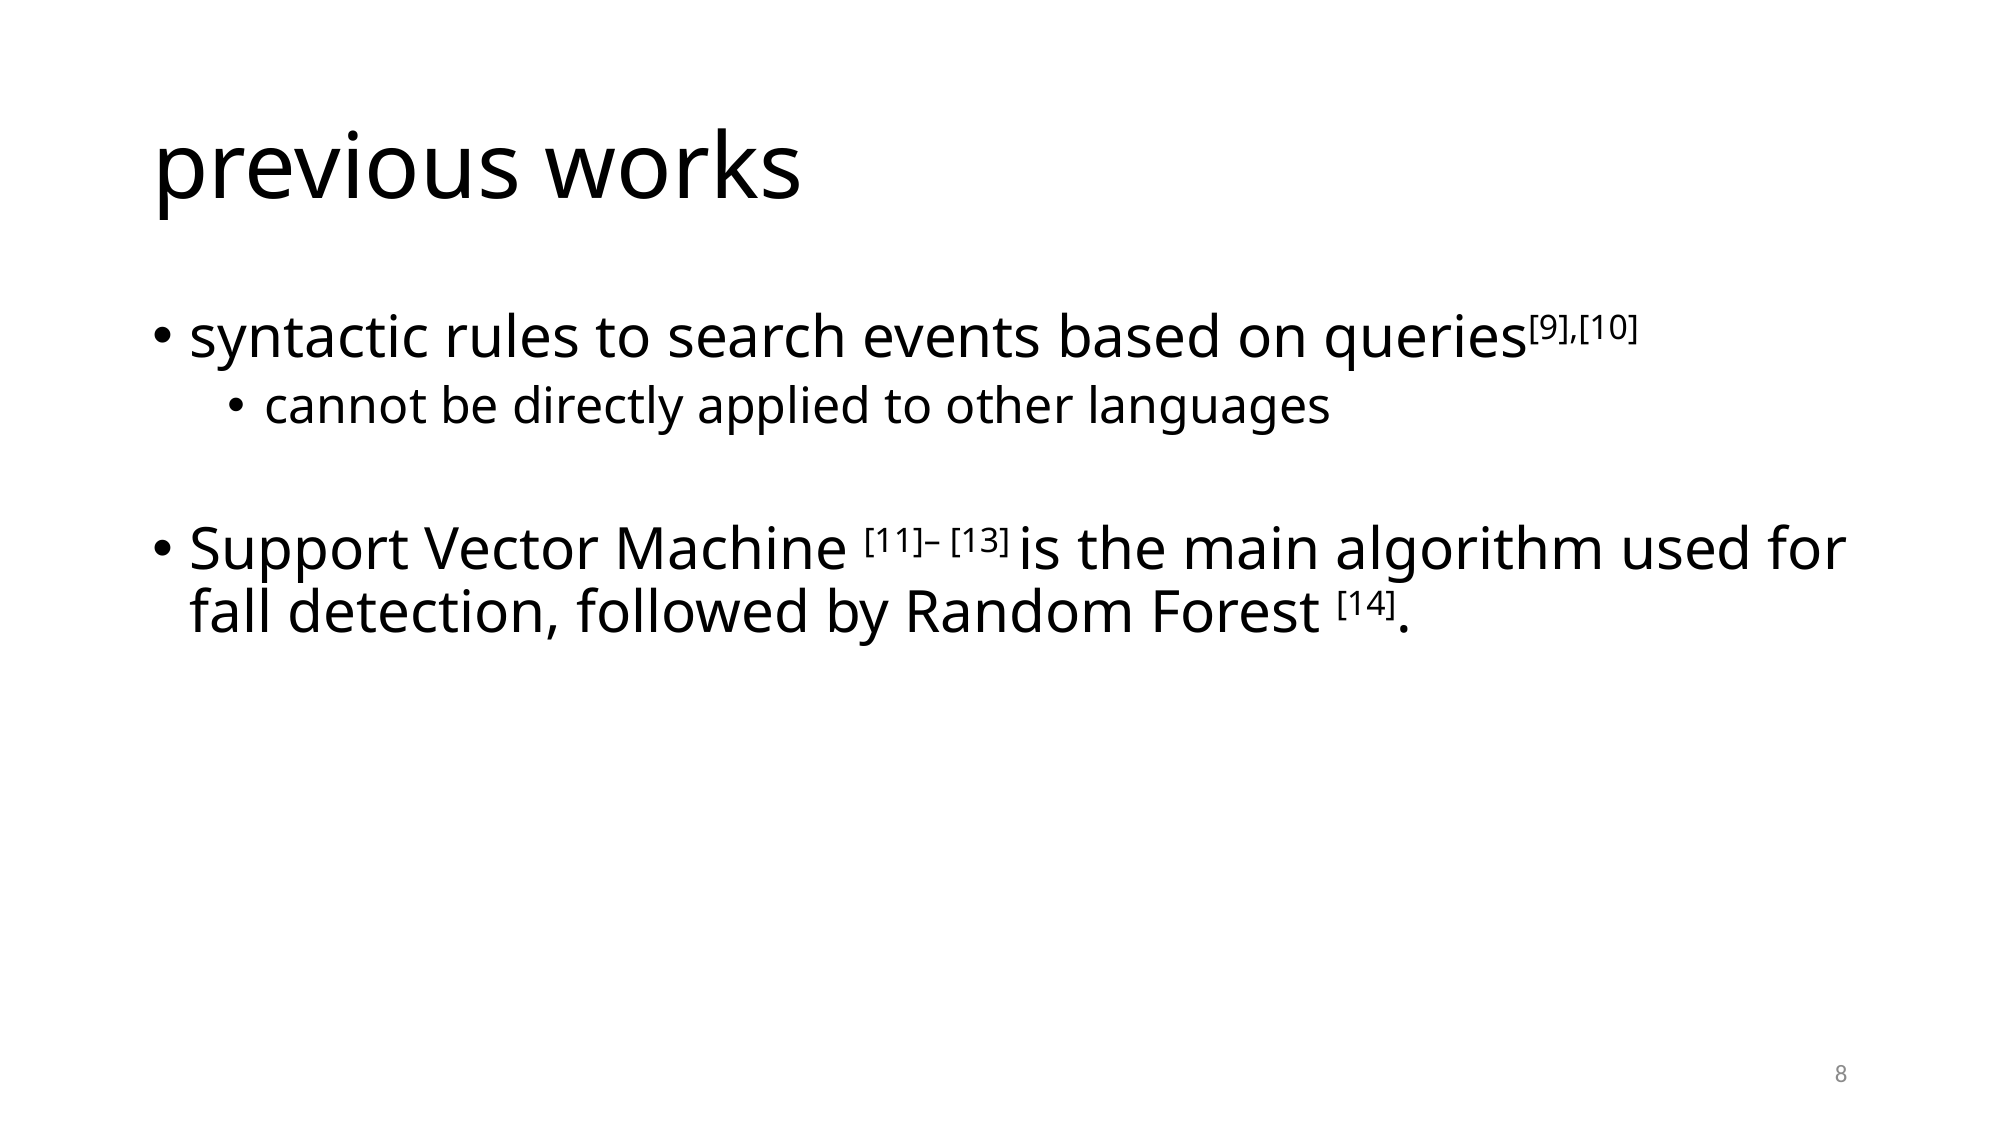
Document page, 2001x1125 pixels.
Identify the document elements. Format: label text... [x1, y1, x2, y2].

list syntactic rules to search events based on queries[9],[10] cannot be directly applied to other languages Support Vector Machine [11]– [13] is the main algorithm used for fall detection, followed by Random Forest [14]. [137, 299, 1863, 1014]
slide_number 8 [1412, 1042, 1863, 1103]
title previous works [137, 59, 1863, 278]
